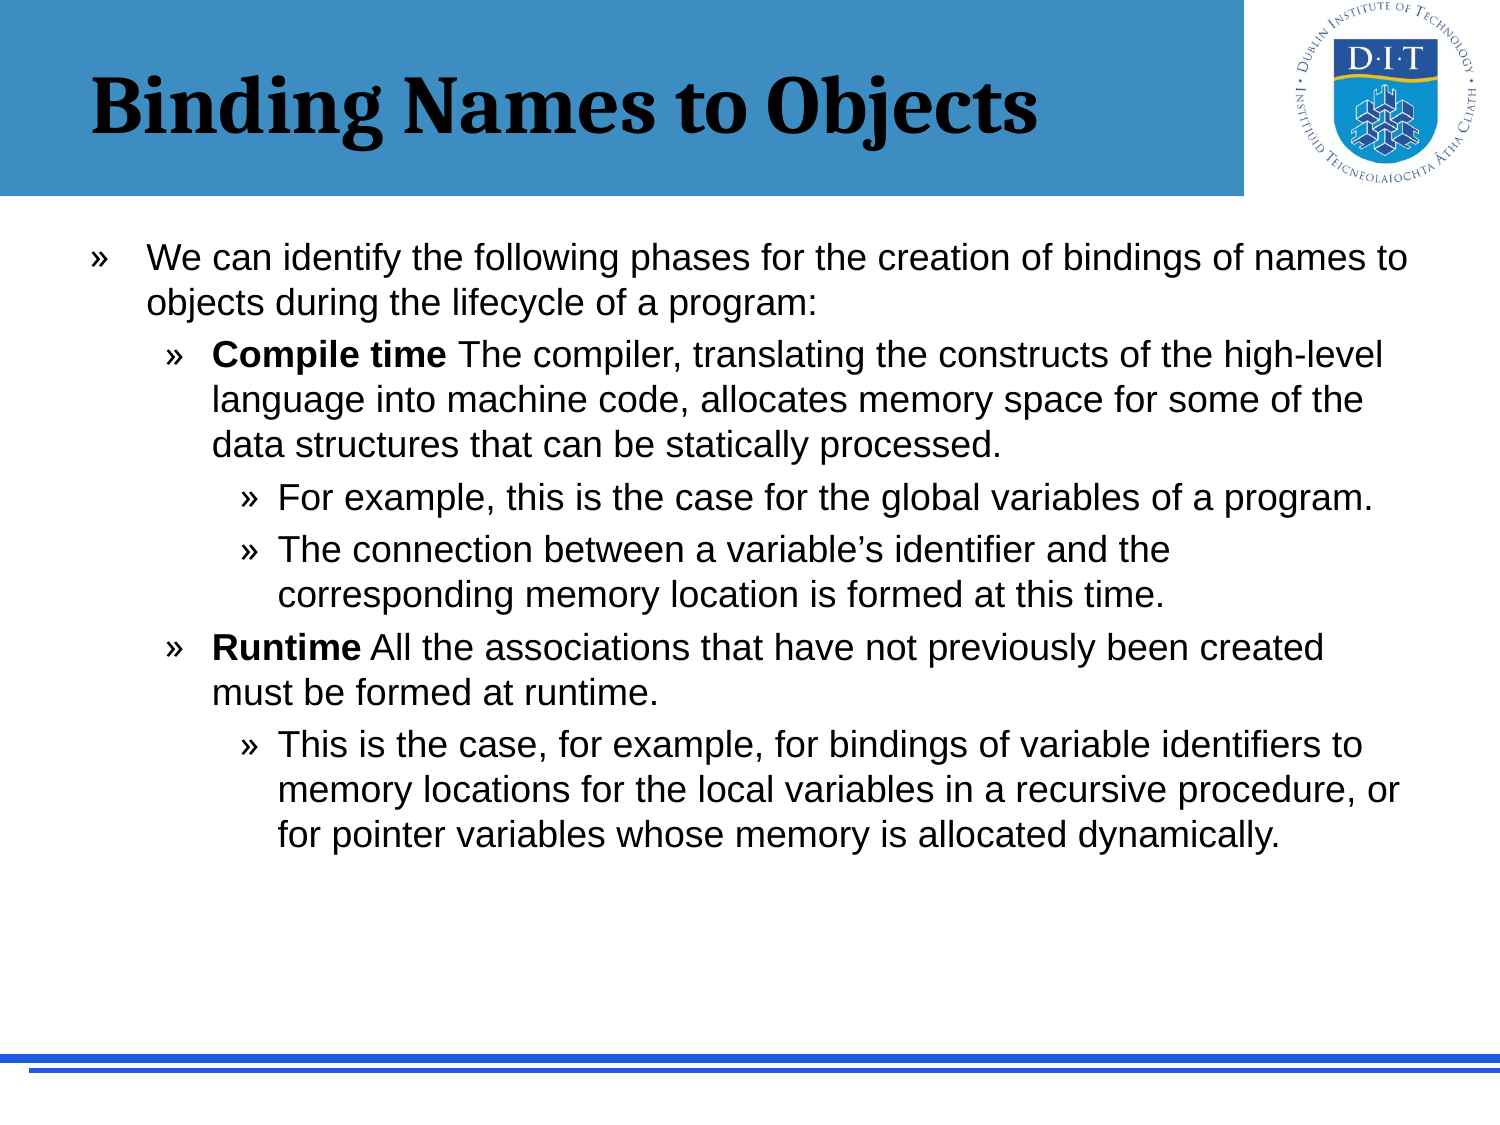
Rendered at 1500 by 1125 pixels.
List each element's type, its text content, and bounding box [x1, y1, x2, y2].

picture [1293, 0, 1478, 185]
title Binding Names to Objects [74, 18, 1105, 182]
list We can identify the following phases for the creation of bindings of names to objects during the lifecycle of a program: Compile time The compiler, translating the constructs of the high-level language into machine code, allocates memory space for some of the data structures that can be statically processed. For example, this is the case for the global variables of a program. The connection between a variable’s identifier and the corresponding memory location is formed at this time. Runtime All the associations that have not previously been created must be formed at runtime. This is the case, for example, for bindings of variable identifiers to memory locations for the local variables in a recursive procedure, or for pointer variables whose memory is allocated dynamically. [74, 224, 1426, 1036]
